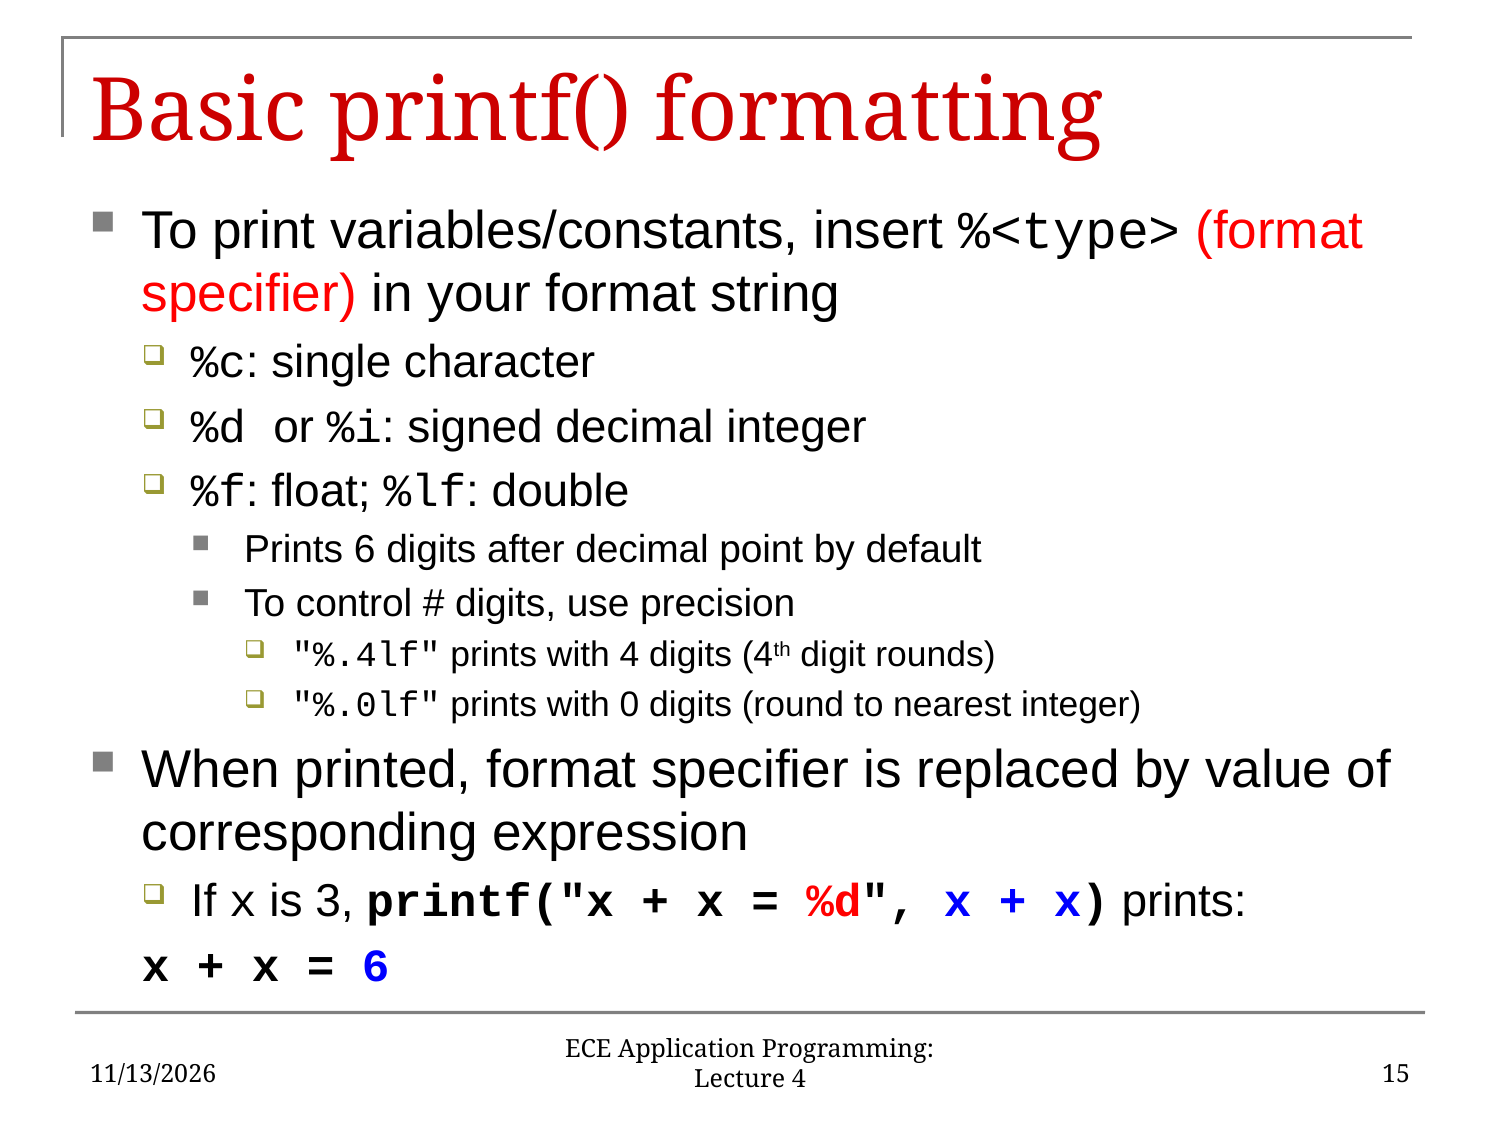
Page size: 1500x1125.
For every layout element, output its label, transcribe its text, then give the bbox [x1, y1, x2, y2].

slide_number 15 [1074, 1023, 1426, 1100]
list To print variables/constants, insert %<type> (format specifier) in your format string %c: single character %d or %i: signed decimal integer %f: float; %lf: double Prints 6 digits after decimal point by default To control # digits, use precision "%.4lf" prints with 4 digits (4th digit rounds) "%.0lf" prints with 0 digits (round to nearest integer) When printed, format specifier is replaced by value of corresponding expression If x is 3, printf("x + x = %d", x + x) prints: x + x = 6 [75, 187, 1425, 1006]
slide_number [74, 1023, 426, 1100]
title Basic printf() formatting [75, 45, 1425, 163]
footer ECE Application Programming: Lecture 4 [512, 1024, 988, 1101]
